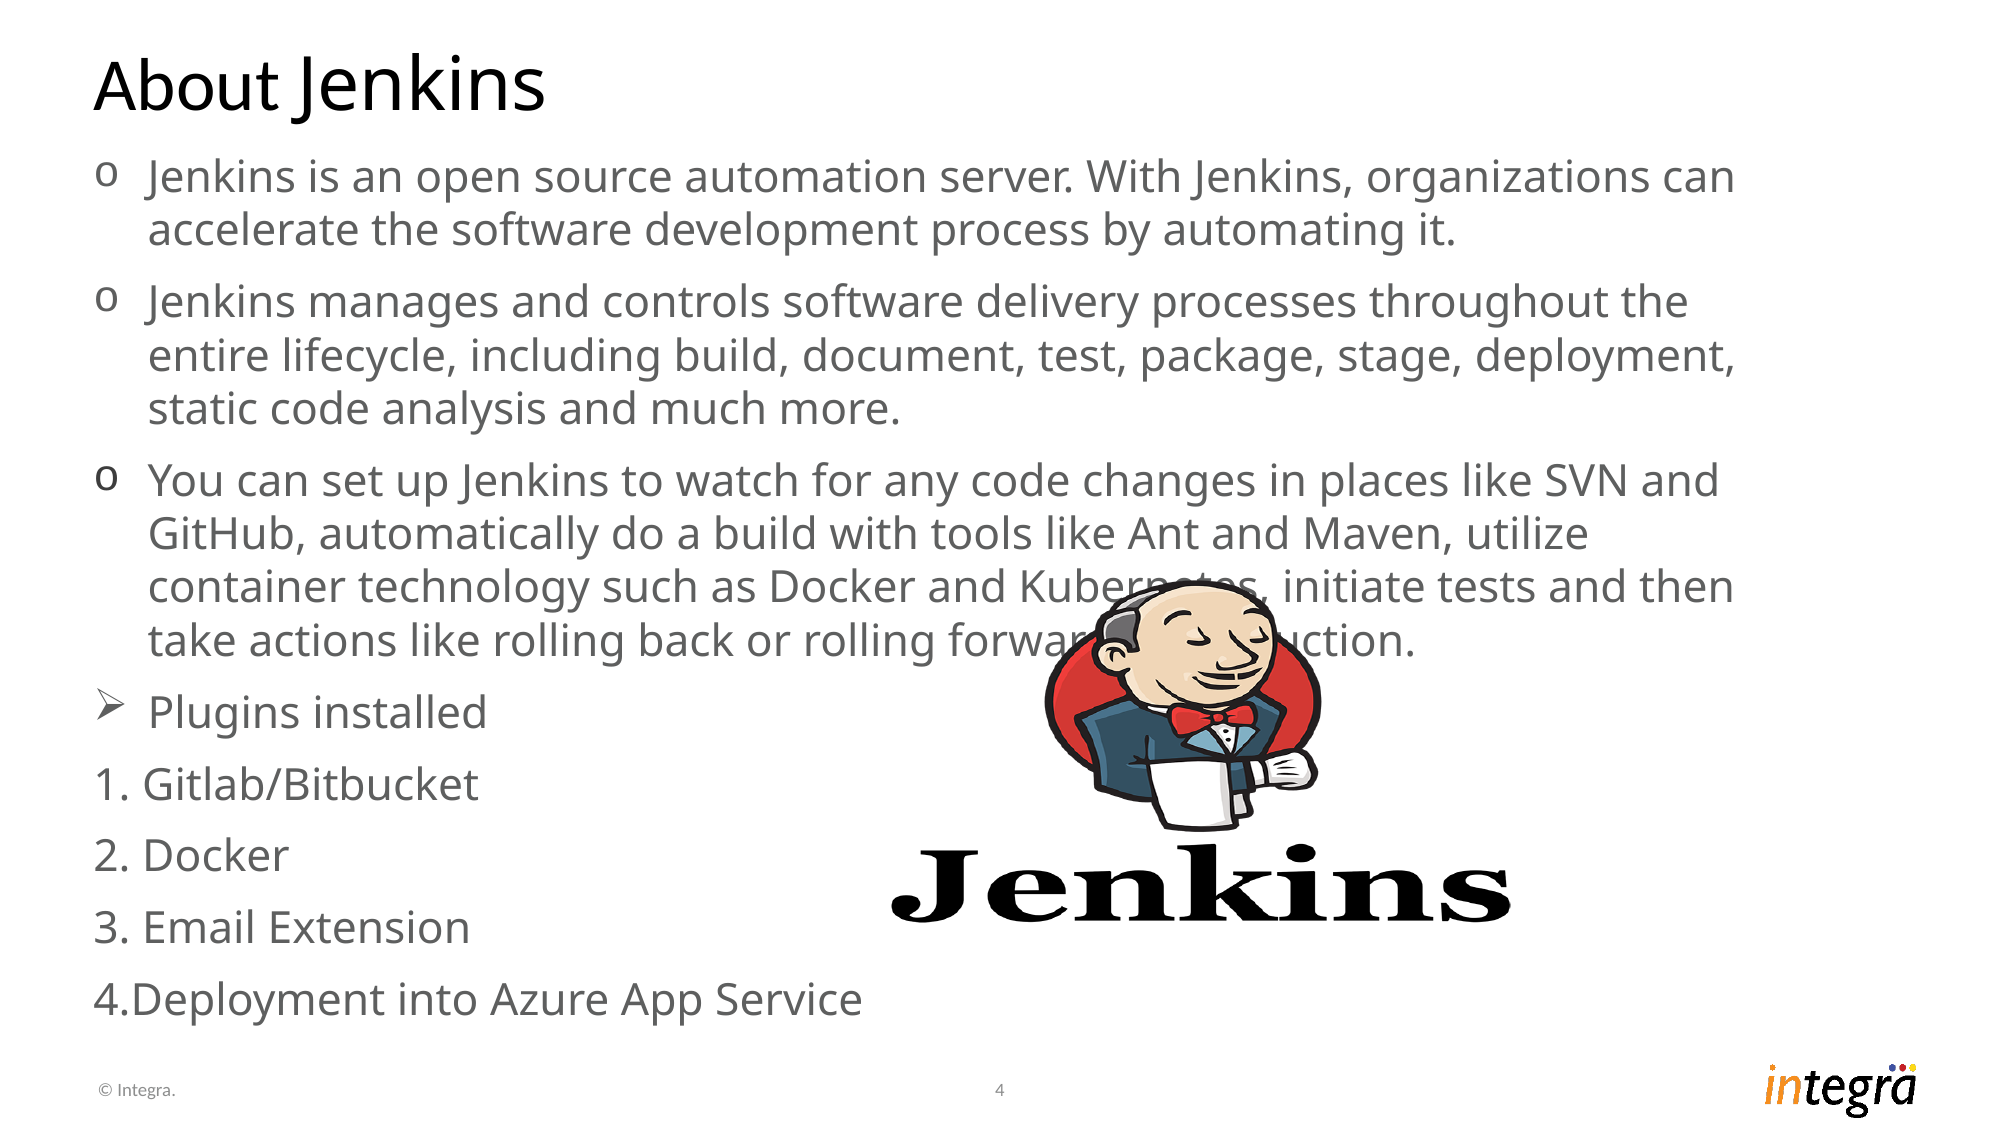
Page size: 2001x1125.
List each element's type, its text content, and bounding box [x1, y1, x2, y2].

list Jenkins is an open source automation server. With Jenkins, organizations can accelerate the software development process by automating it. Jenkins manages and controls software delivery processes throughout the entire lifecycle, including build, document, test, package, stage, deployment, static code analysis and much more. You can set up Jenkins to watch for any code changes in places like SVN and GitHub, automatically do a build with tools like Ant and Maven, utilize container technology such as Docker and Kubernetes, initiate tests and then take actions like rolling back or rolling forward in production. Plugins installed 1. Gitlab/Bitbucket 2. Docker 3. Email Extension 4.Deployment into Azure App Service [78, 140, 1804, 1035]
title About Jenkins [78, 41, 1804, 140]
footer © Integra. [82, 1058, 258, 1119]
picture [1765, 1064, 1916, 1118]
picture [854, 530, 1547, 985]
slide_number 4 [964, 1058, 1036, 1119]
